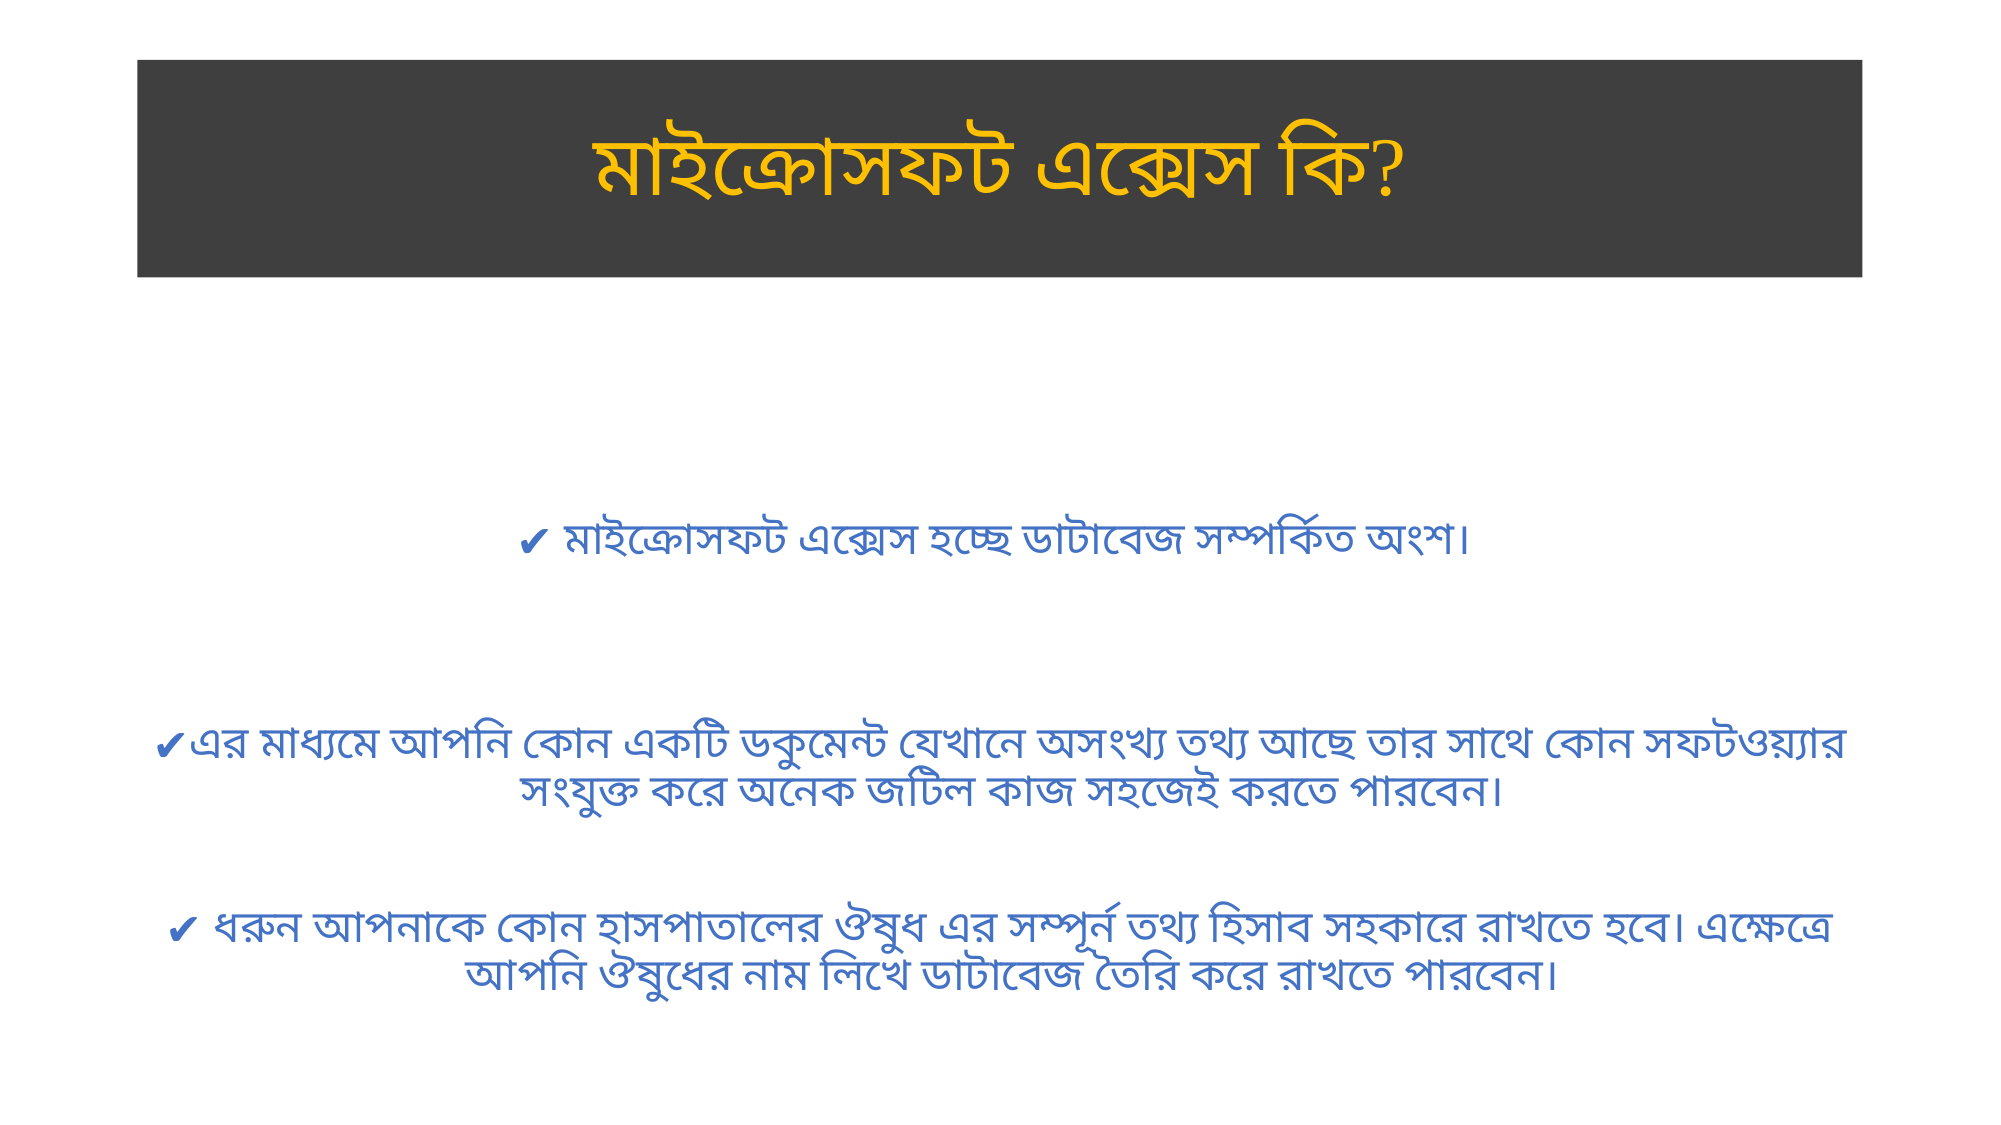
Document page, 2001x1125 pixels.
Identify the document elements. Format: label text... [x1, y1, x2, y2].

title মাইক্রোসফট এক্সেস কি? [137, 59, 1863, 278]
list মাইক্রোসফট এক্সেস হচ্ছে ডাটাবেজ সম্পর্কিত অংশ। এর মাধ্যমে আপনি কোন একটি ডকুমেন্ট যেখানে অসংখ্য তথ্য আছে তার সাথে কোন সফটওয়্যার সংযুক্ত করে অনেক জটিল কাজ সহজেই করতে পারবেন। ধরুন আপনাকে কোন হাসপাতালের ঔষুধ এর সম্পূর্ন তথ্য হিসাব সহকারে রাখতে হবে। এক্ষেত্রে আপনি ঔষুধের নাম লিখে ডাটাবেজ তৈরি করে রাখতে পারবেন। [137, 299, 1863, 1014]
